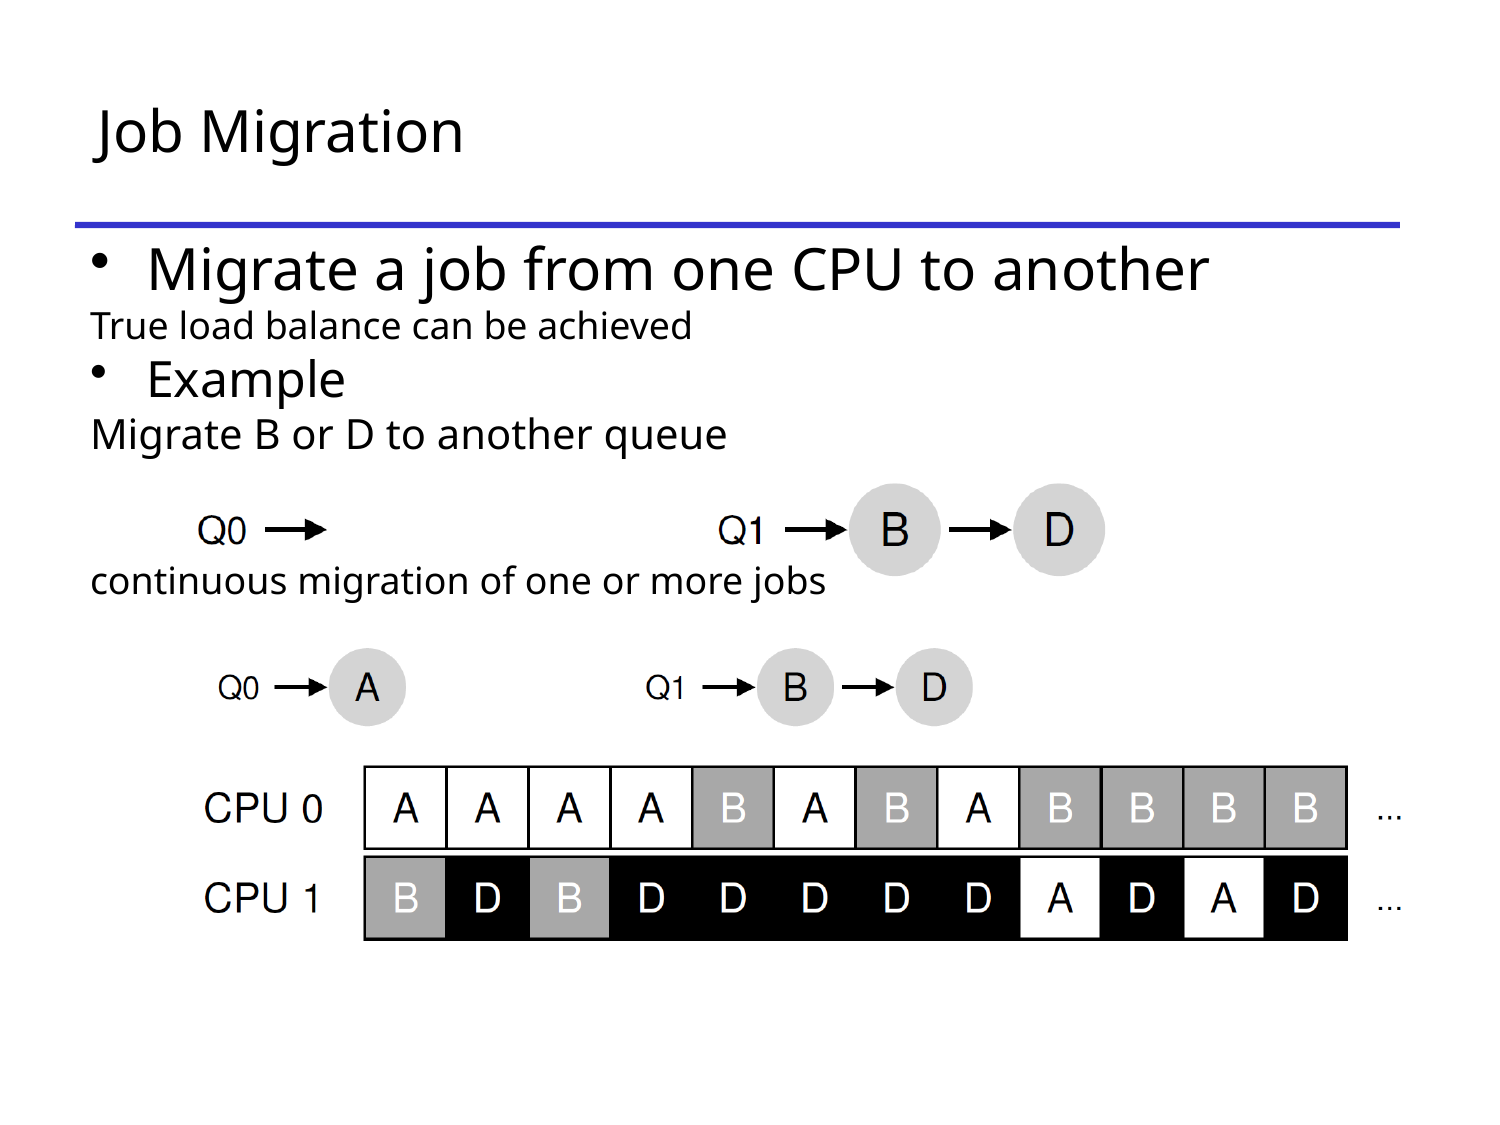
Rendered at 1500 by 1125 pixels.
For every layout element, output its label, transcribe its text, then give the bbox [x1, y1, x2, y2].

picture [180, 629, 1441, 951]
list Migrate a job from one CPU to another True load balance can be achieved Example Migrate B or D to another queue continuous migration of one or more jobs [75, 224, 1425, 1038]
picture [180, 465, 1113, 600]
title Job Migration [82, 87, 1388, 182]
